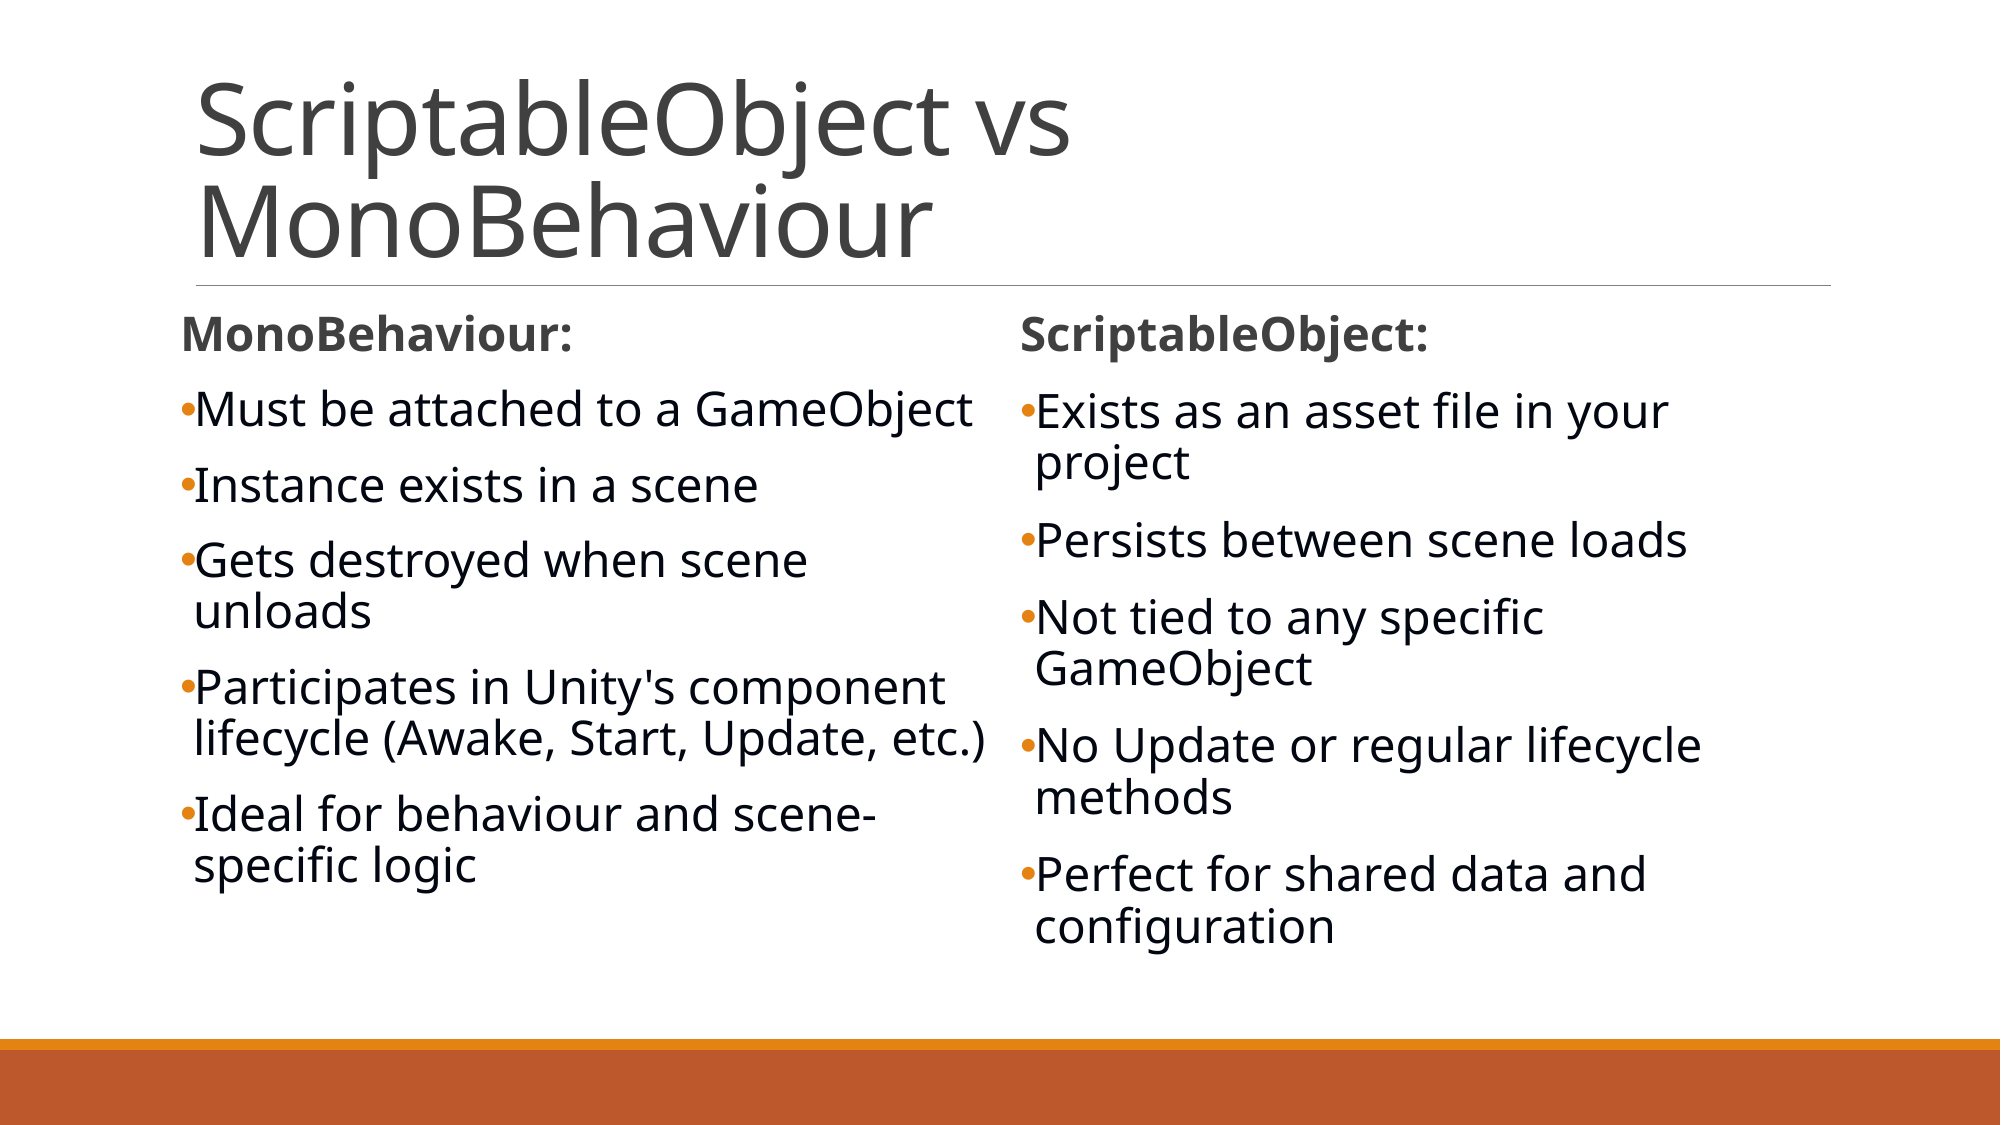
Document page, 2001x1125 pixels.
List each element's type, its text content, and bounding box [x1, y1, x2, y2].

title ScriptableObject vs MonoBehaviour [180, 47, 1830, 285]
list MonoBehaviour: Must be attached to a GameObject Instance exists in a scene Gets destroyed when scene unloads Participates in Unity's component lifecycle (Awake, Start, Update, etc.) Ideal for behaviour and scene-specific logic [180, 302, 990, 963]
list ScriptableObject: Exists as an asset file in your project Persists between scene loads Not tied to any specific GameObject No Update or regular lifecycle methods Perfect for shared data and configuration [1020, 302, 1830, 963]
